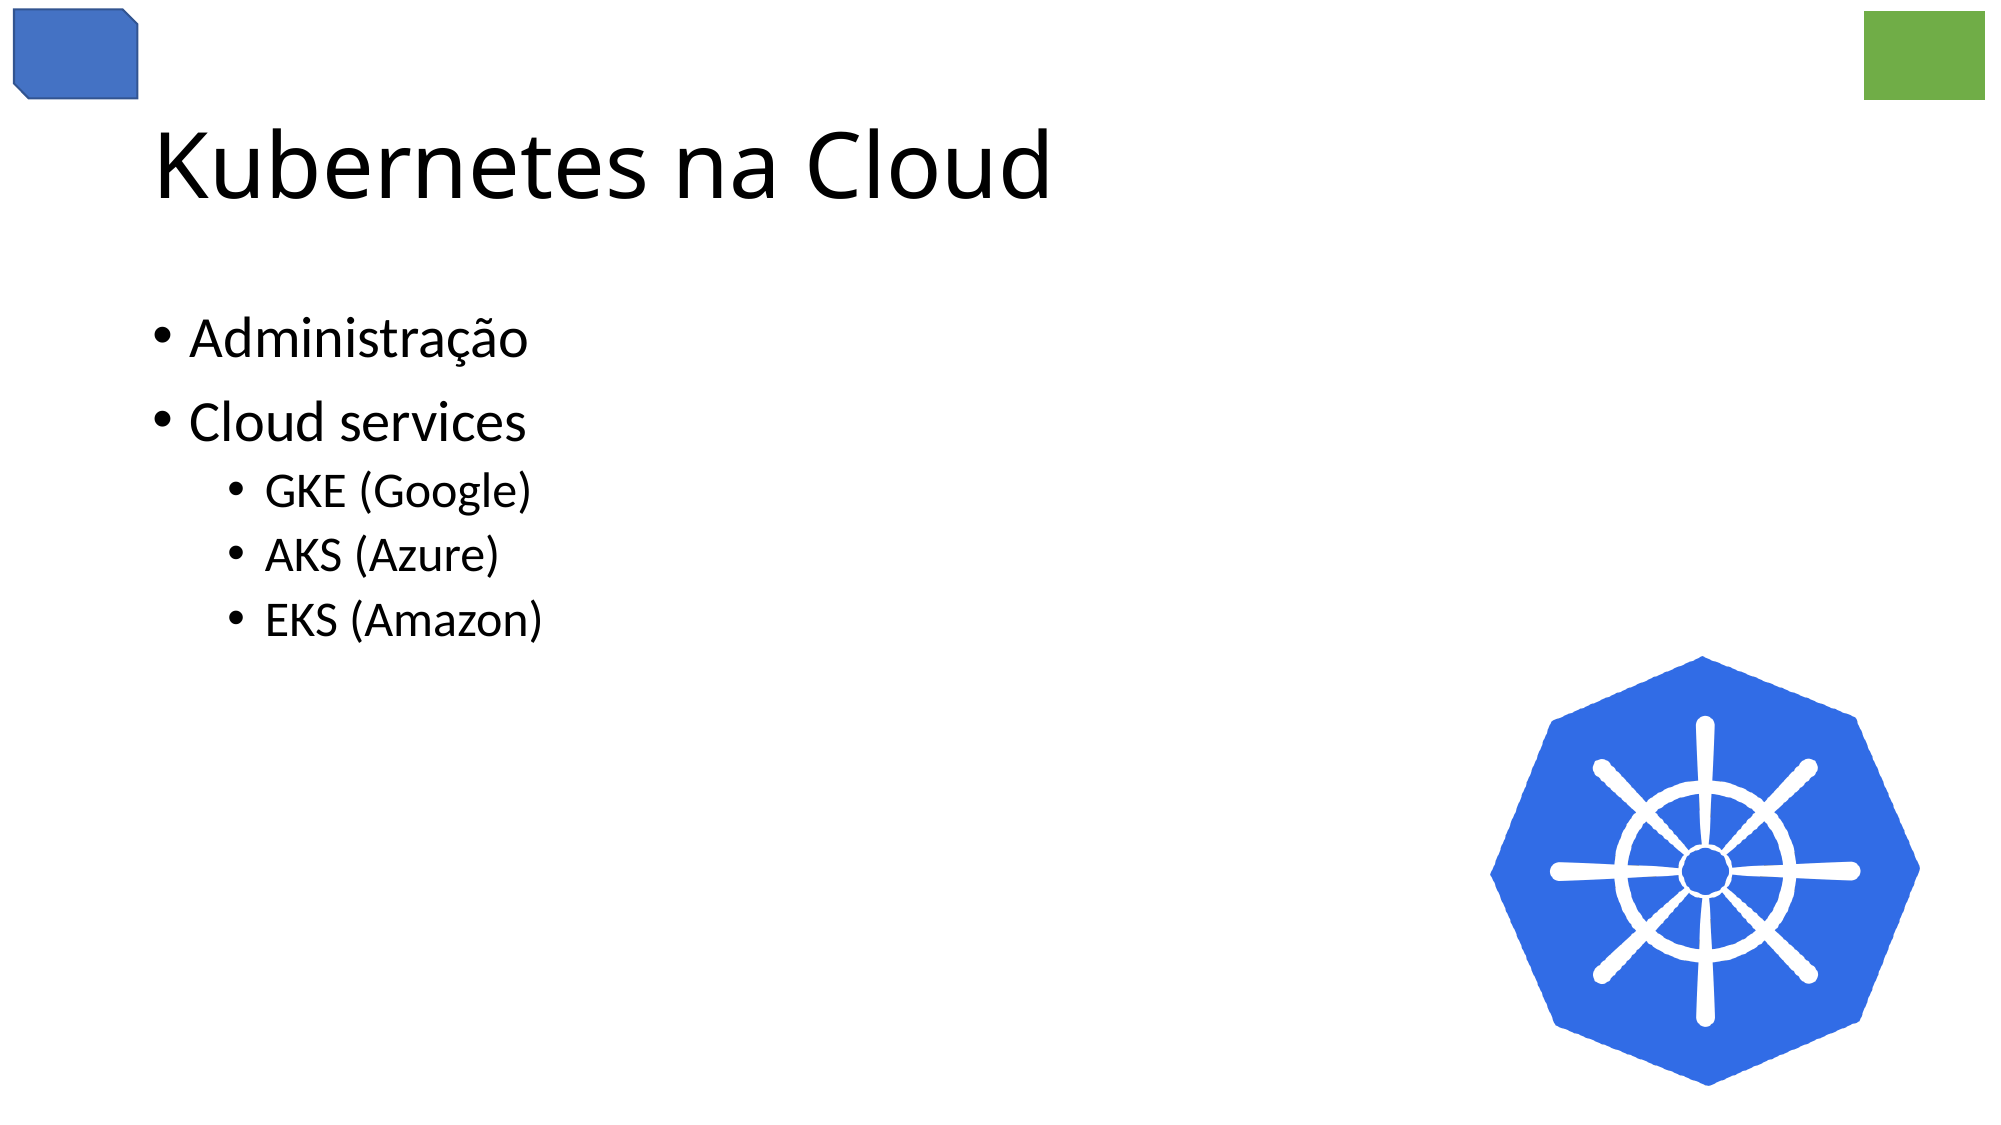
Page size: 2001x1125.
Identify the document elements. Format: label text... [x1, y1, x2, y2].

list Administração Cloud services GKE (Google) AKS (Azure) EKS (Amazon) [137, 299, 1863, 1014]
picture [1490, 656, 1920, 1086]
title Kubernetes na Cloud [137, 59, 1863, 278]
